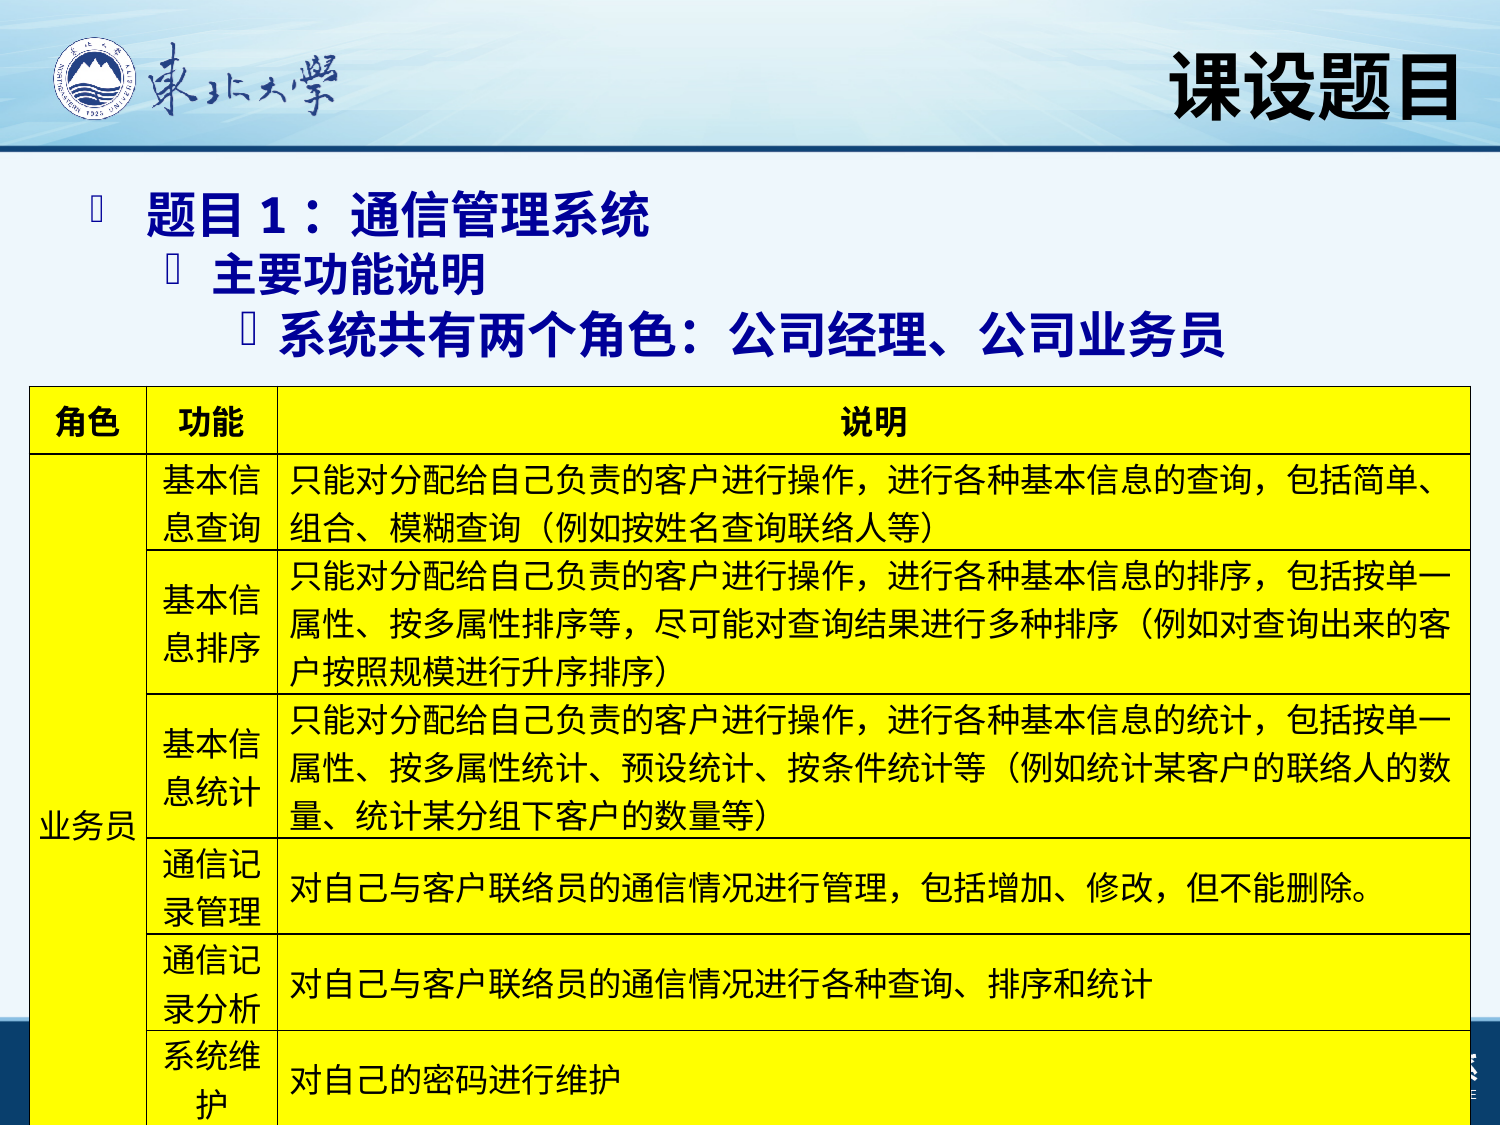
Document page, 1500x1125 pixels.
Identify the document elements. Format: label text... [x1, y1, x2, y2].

picture [0, 0, 1500, 1125]
list 题目1：通信管理系统 主要功能说明 系统共有两个角色：公司经理、公司业务员 [75, 172, 1471, 386]
table_header 角色 [30, 387, 146, 453]
table_cell 通信记录管理 [147, 839, 277, 933]
table_cell 对自己与客户联络员的通信情况进行管理，包括增加、修改，但不能删除。 [278, 839, 1470, 933]
table_cell 通信记录分析 [147, 935, 277, 1030]
table_cell 只能对分配给自己负责的客户进行操作，进行各种基本信息的查询，包括简单、组合、模糊查询（例如按姓名查询联络人等） [278, 455, 1470, 549]
table_header 功能 [147, 387, 277, 453]
title 课设题目 [371, 19, 1483, 149]
table_cell 对自己与客户联络员的通信情况进行各种查询、排序和统计 [278, 935, 1470, 1030]
table_cell 只能对分配给自己负责的客户进行操作，进行各种基本信息的统计，包括按单一属性、按多属性统计、预设统计、按条件统计等（例如统计某客户的联络人的数量、统计某分组下客户的数量等） [278, 695, 1470, 837]
table_header 说明 [278, 387, 1470, 453]
table_cell 基本信息排序 [147, 551, 277, 693]
table_cell 对自己的密码进行维护 [278, 1031, 1470, 1125]
table_cell 基本信息查询 [147, 455, 277, 549]
table_cell 只能对分配给自己负责的客户进行操作，进行各种基本信息的排序，包括按单一属性、按多属性排序等，尽可能对查询结果进行多种排序（例如对查询出来的客户按照规模进行升序排序） [278, 551, 1470, 693]
table_cell 系统维护 [147, 1031, 277, 1125]
table_cell 基本信息统计 [147, 695, 277, 837]
table_cell 业务员 [30, 455, 146, 1125]
